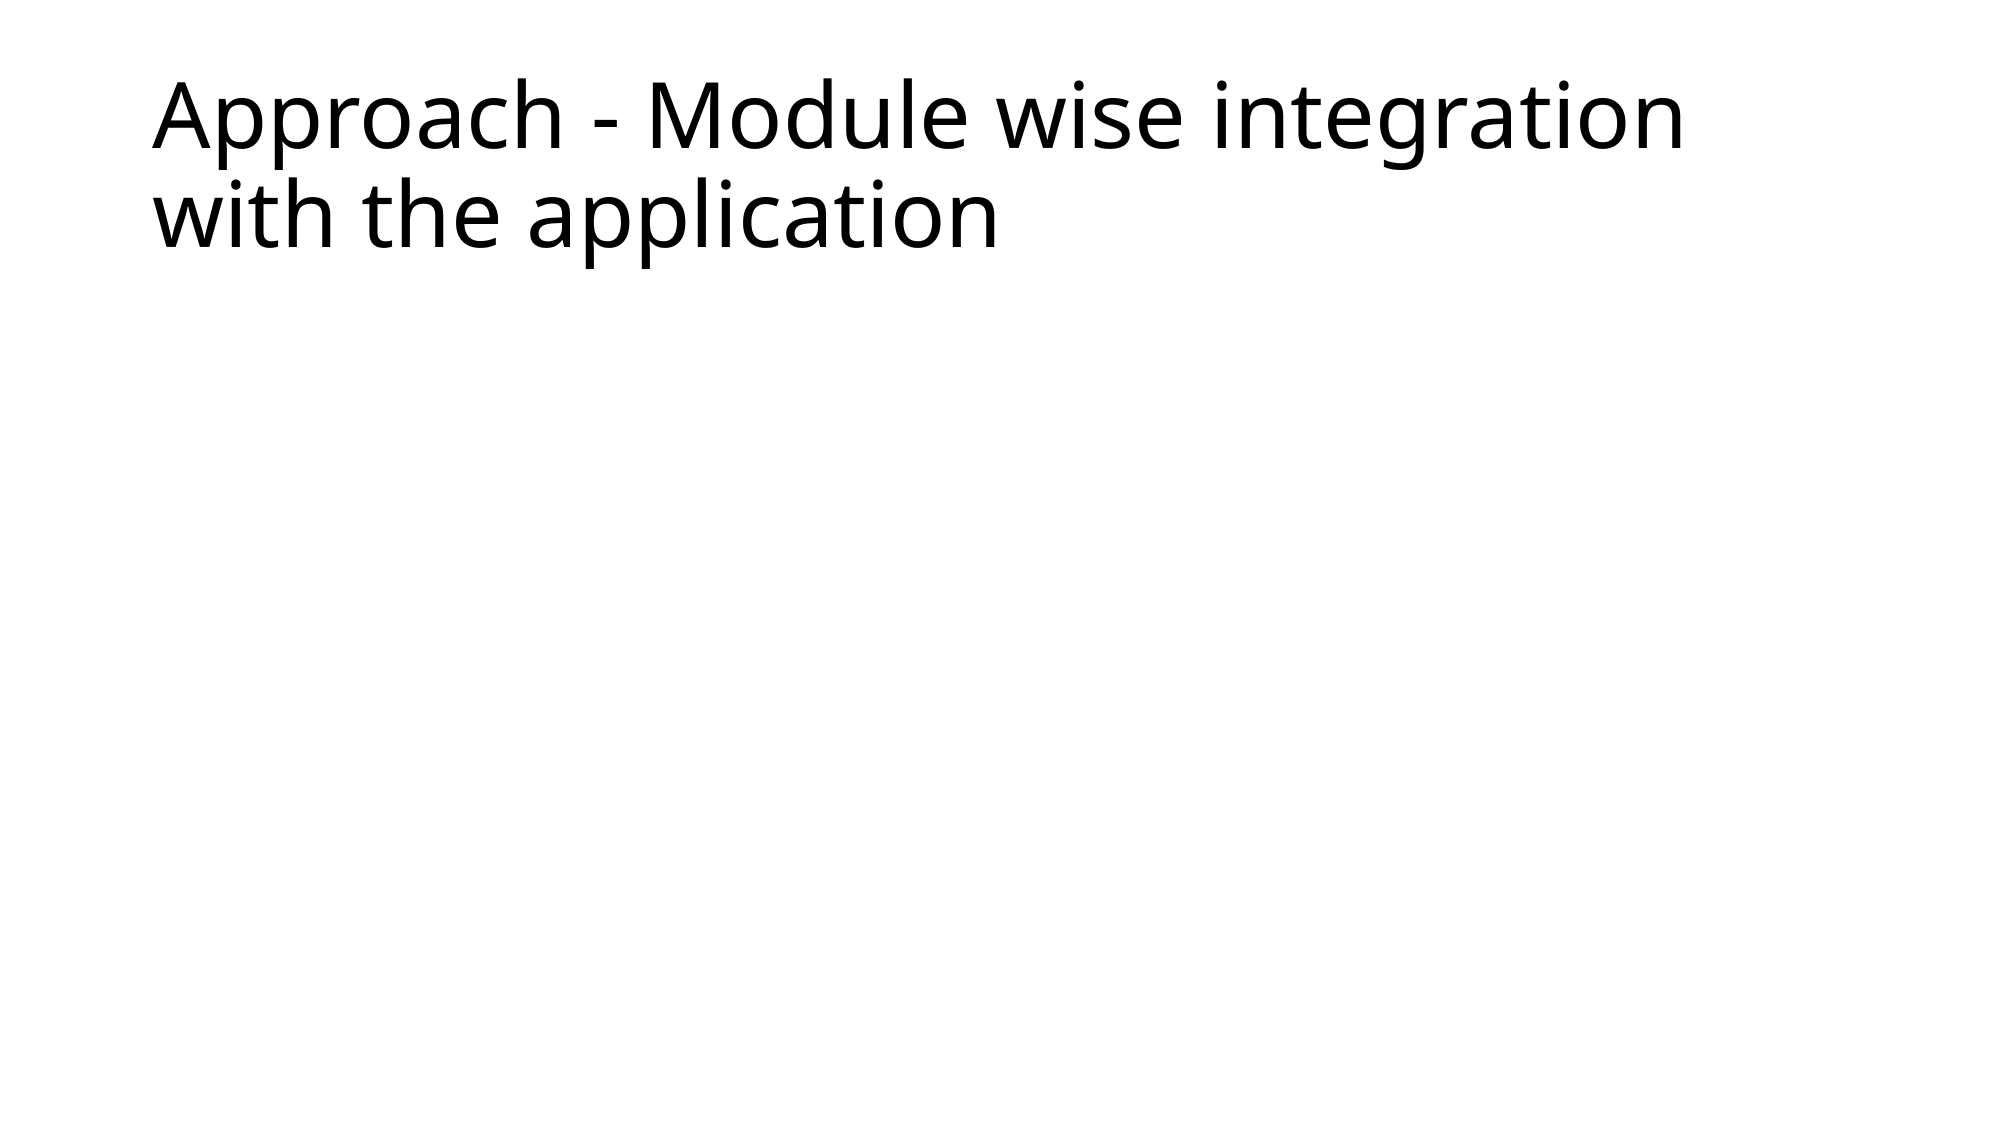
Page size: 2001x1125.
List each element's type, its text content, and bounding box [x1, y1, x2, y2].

title Approach - Module wise integration with the application [137, 59, 1863, 278]
